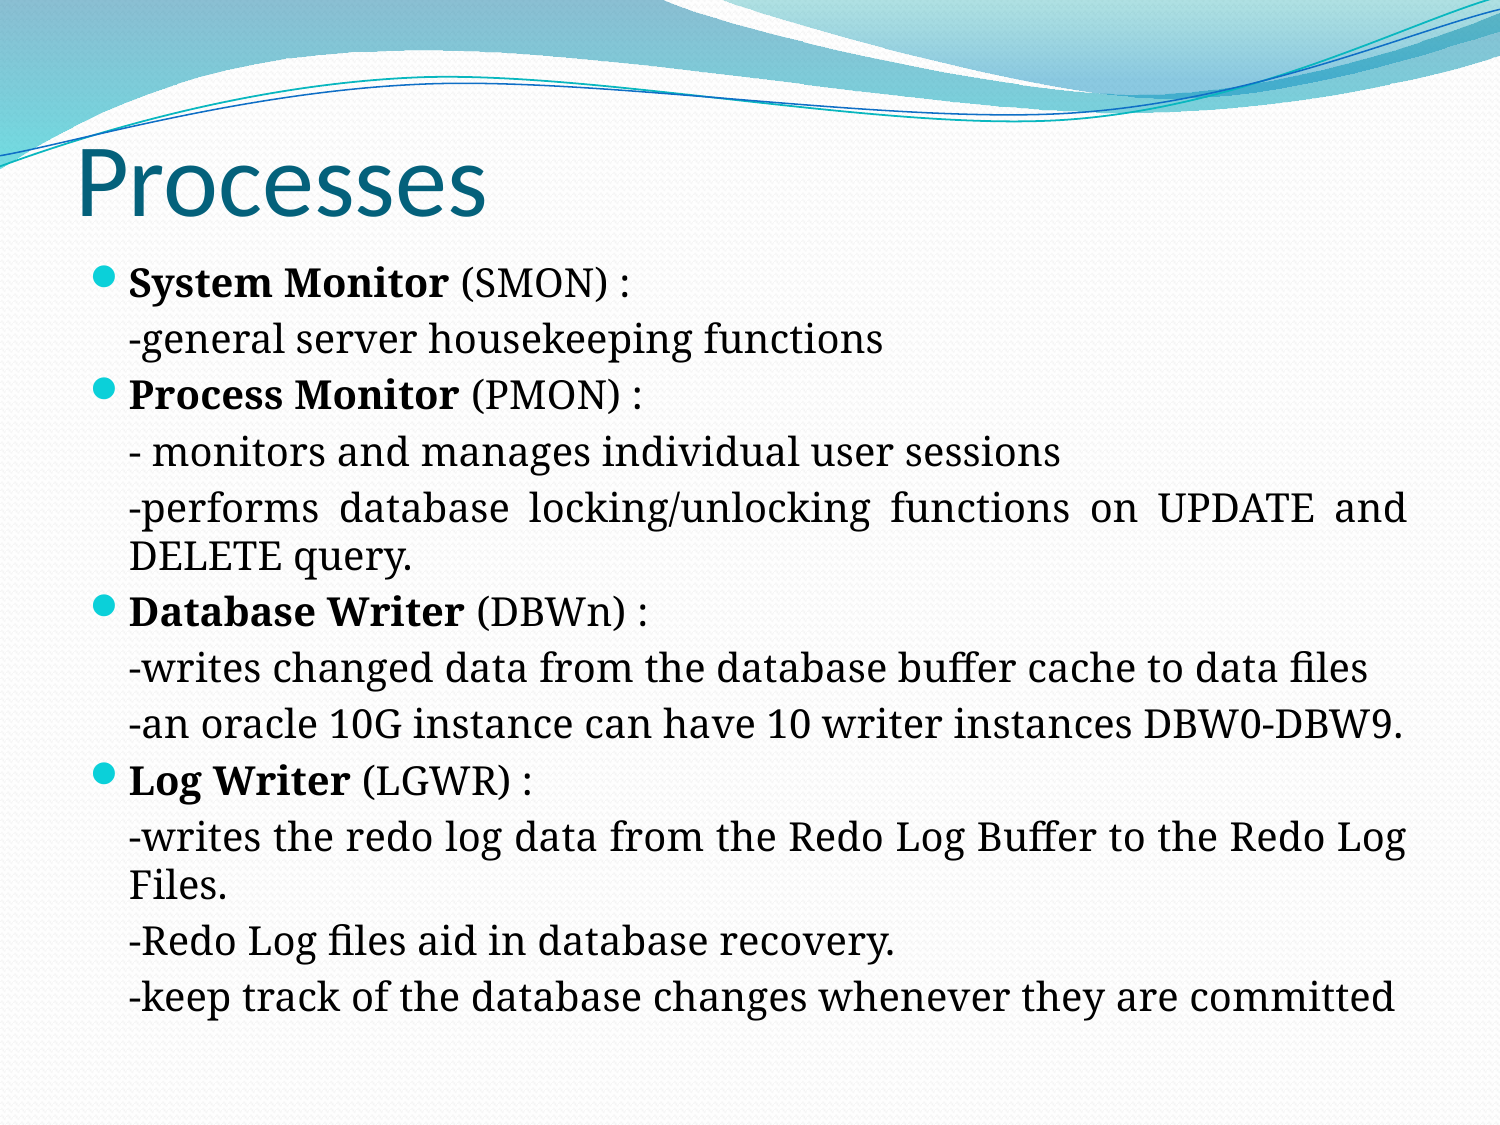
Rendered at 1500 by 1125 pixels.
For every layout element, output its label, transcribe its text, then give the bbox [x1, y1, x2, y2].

list System Monitor (SMON) : -general server housekeeping functions Process Monitor (PMON) : - monitors and manages individual user sessions -performs database locking/unlocking functions on UPDATE and DELETE query. Database Writer (DBWn) : -writes changed data from the database buffer cache to data files -an oracle 10G instance can have 10 writer instances DBW0-DBW9. Log Writer (LGWR) : -writes the redo log data from the Redo Log Buffer to the Redo Log Files. -Redo Log files aid in database recovery. -keep track of the database changes whenever they are committed [75, 249, 1425, 1100]
title Processes [75, 50, 1425, 238]
